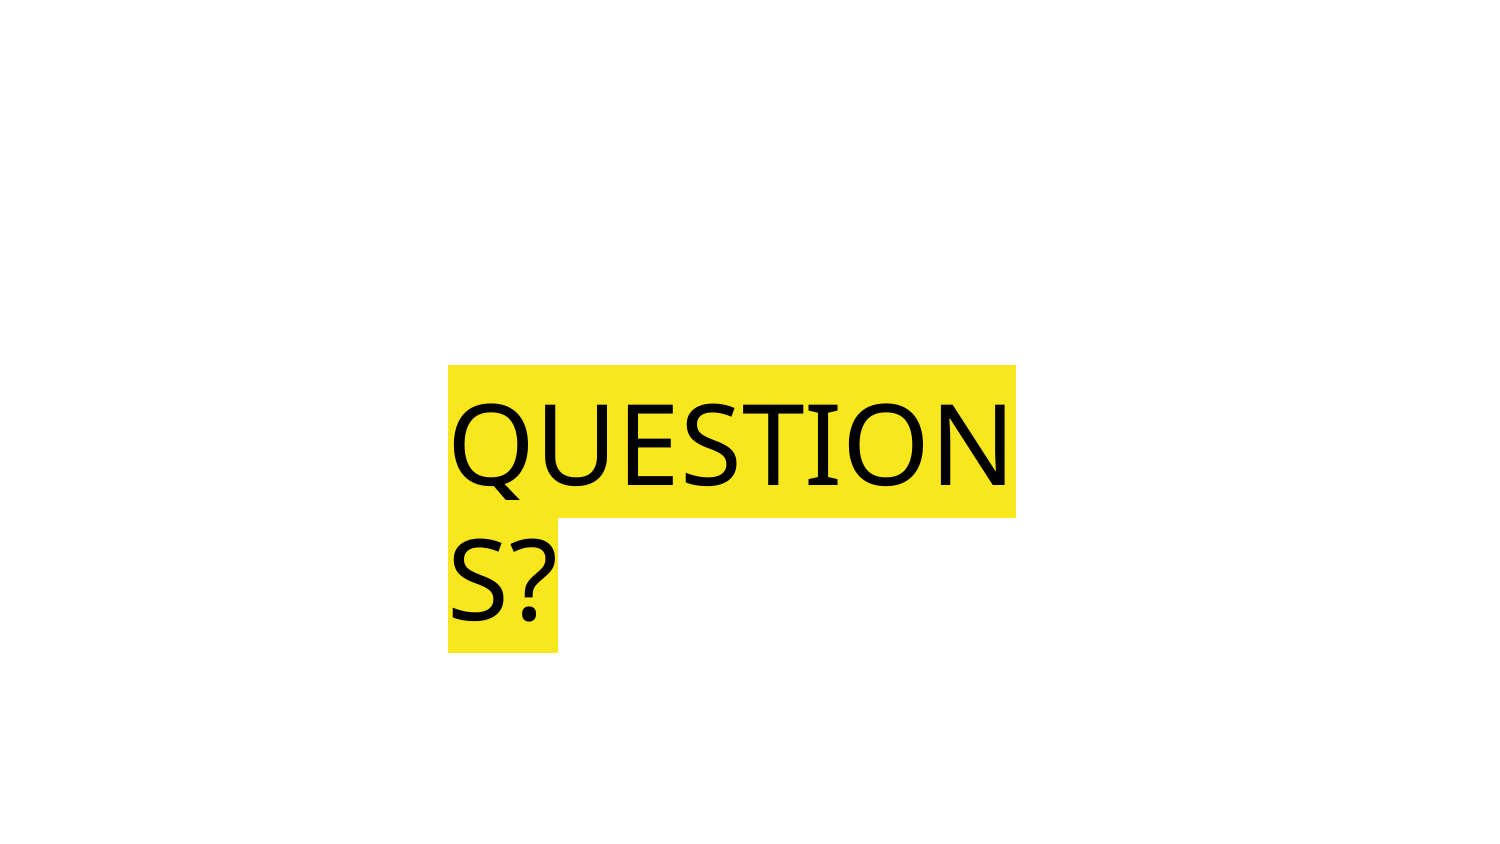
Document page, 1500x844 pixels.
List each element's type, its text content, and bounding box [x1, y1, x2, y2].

title QUESTIONS? [432, 357, 1068, 487]
